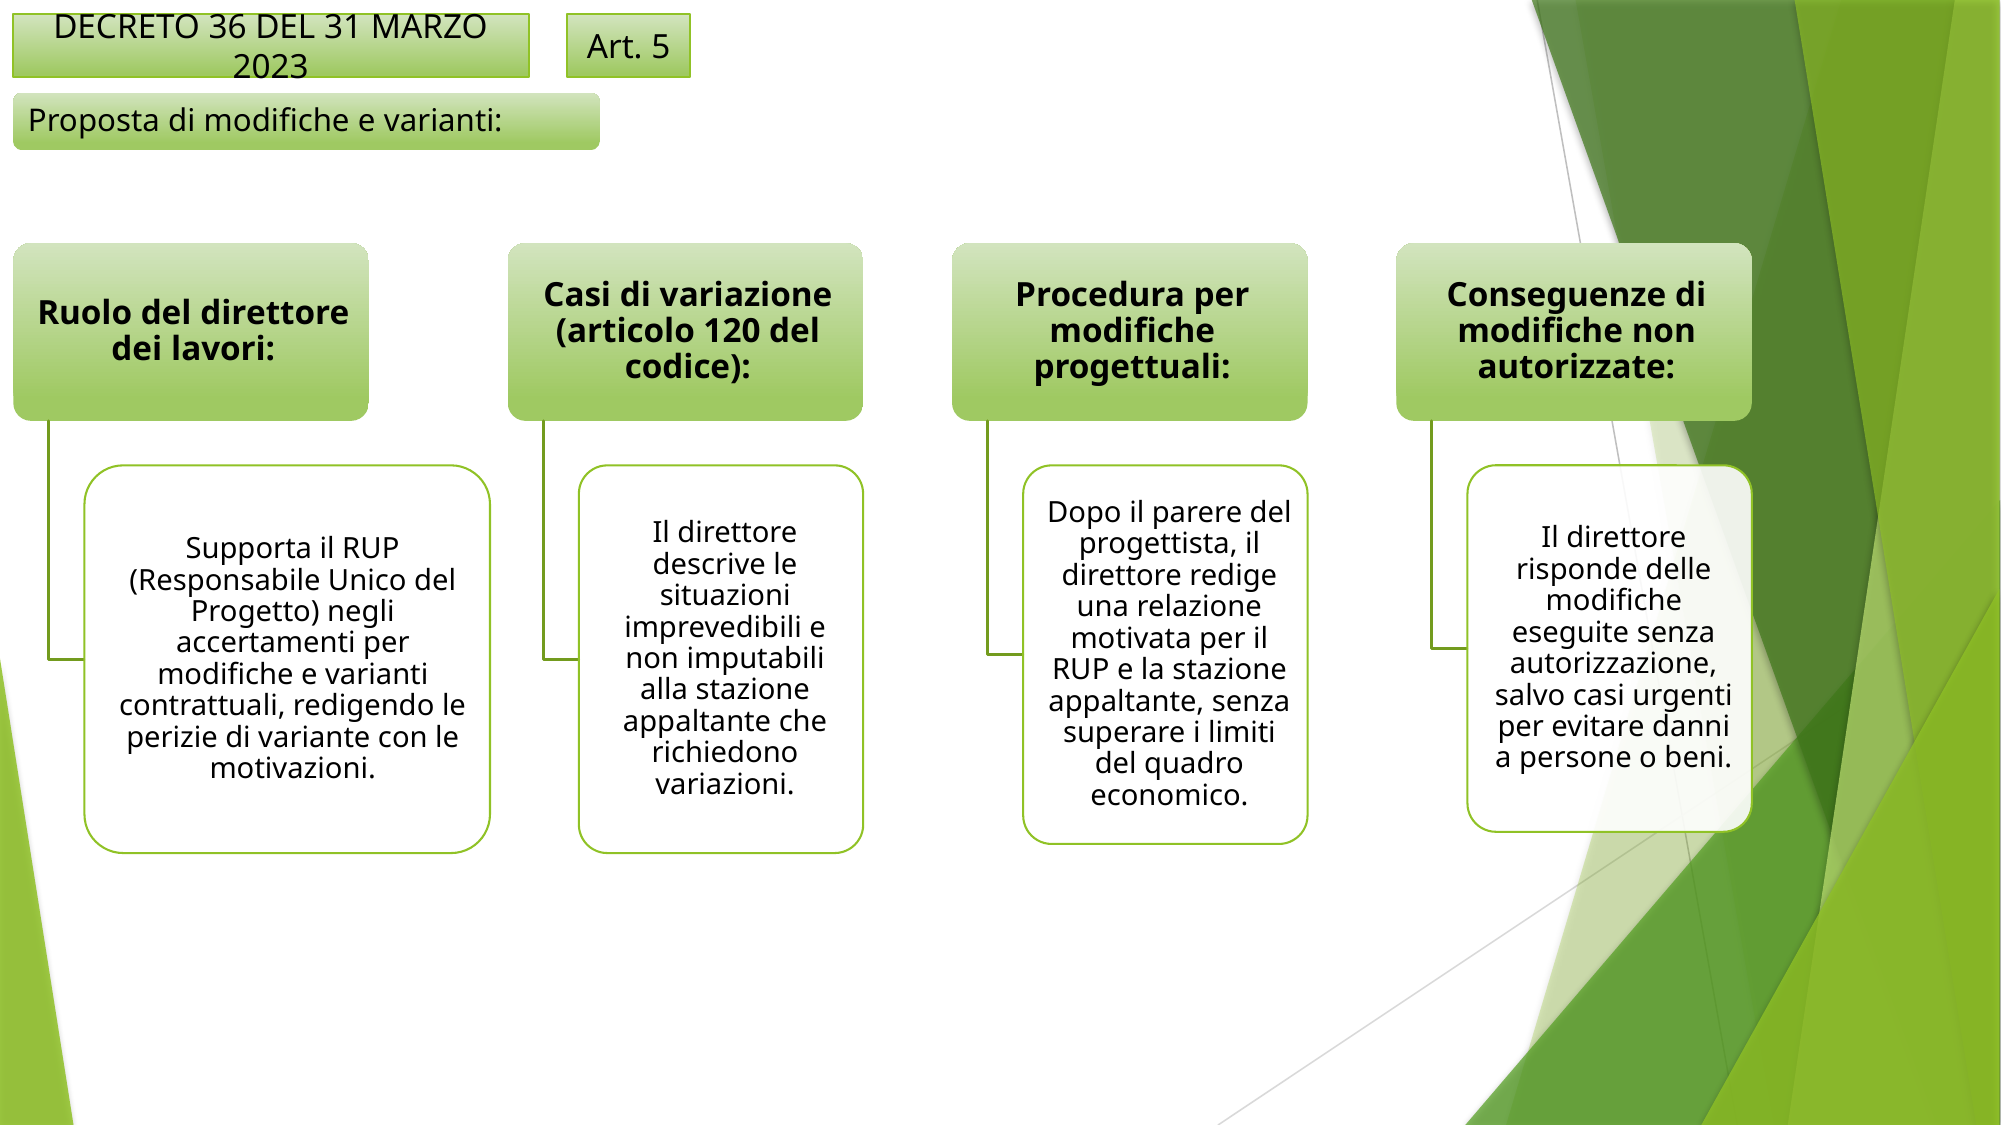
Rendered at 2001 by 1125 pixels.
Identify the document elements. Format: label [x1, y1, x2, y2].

text_box [12, 0, 1753, 1097]
